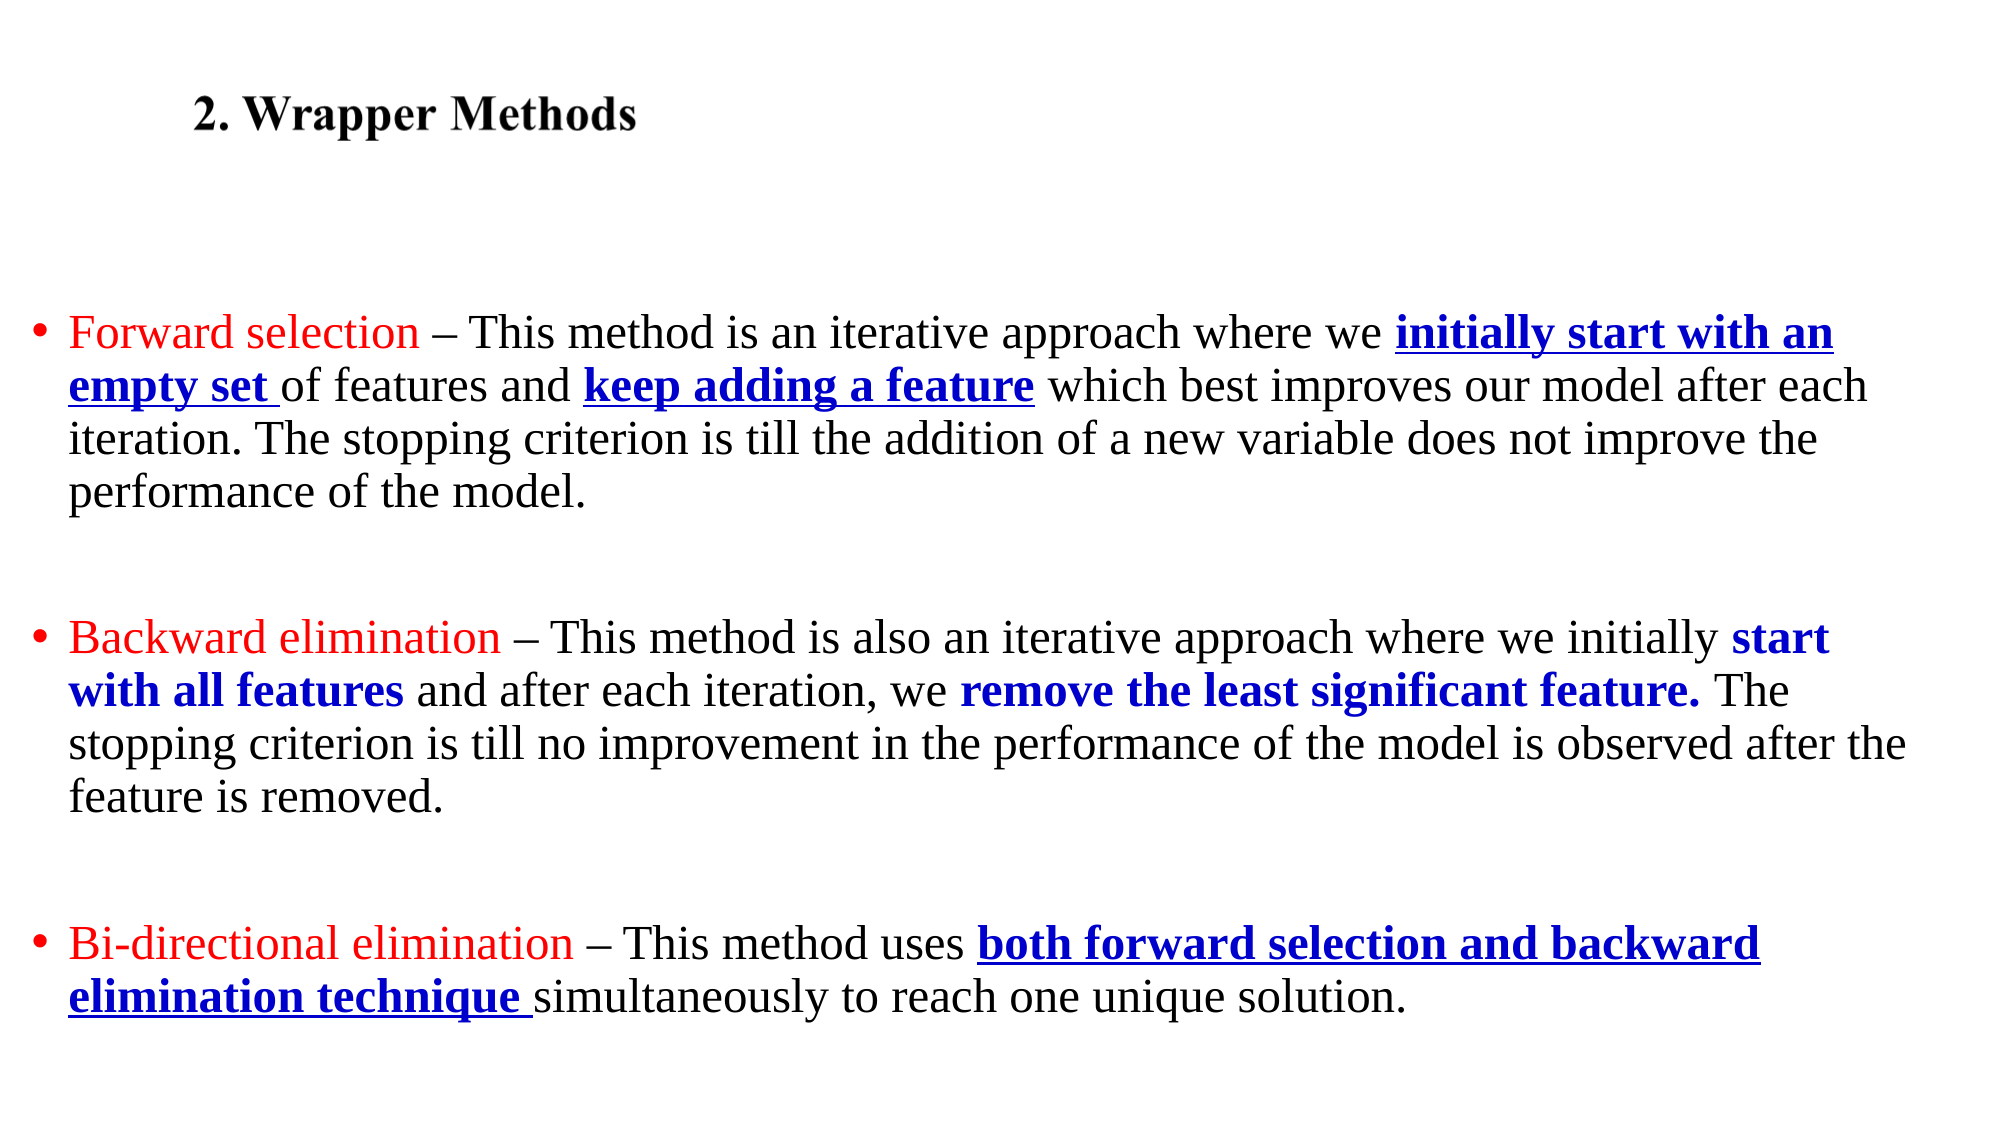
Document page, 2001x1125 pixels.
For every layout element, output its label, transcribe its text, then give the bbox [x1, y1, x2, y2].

list Forward selection – This method is an iterative approach where we initially start with an empty set of features and keep adding a feature which best improves our model after each iteration. The stopping criterion is till the addition of a new variable does not improve the performance of the model. Backward elimination – This method is also an iterative approach where we initially start with all features and after each iteration, we remove the least significant feature. The stopping criterion is till no improvement in the performance of the model is observed after the feature is removed. Bi-directional elimination – This method uses both forward selection and backward elimination technique simultaneously to reach one unique solution. [16, 229, 1939, 1037]
picture [162, 66, 1904, 173]
